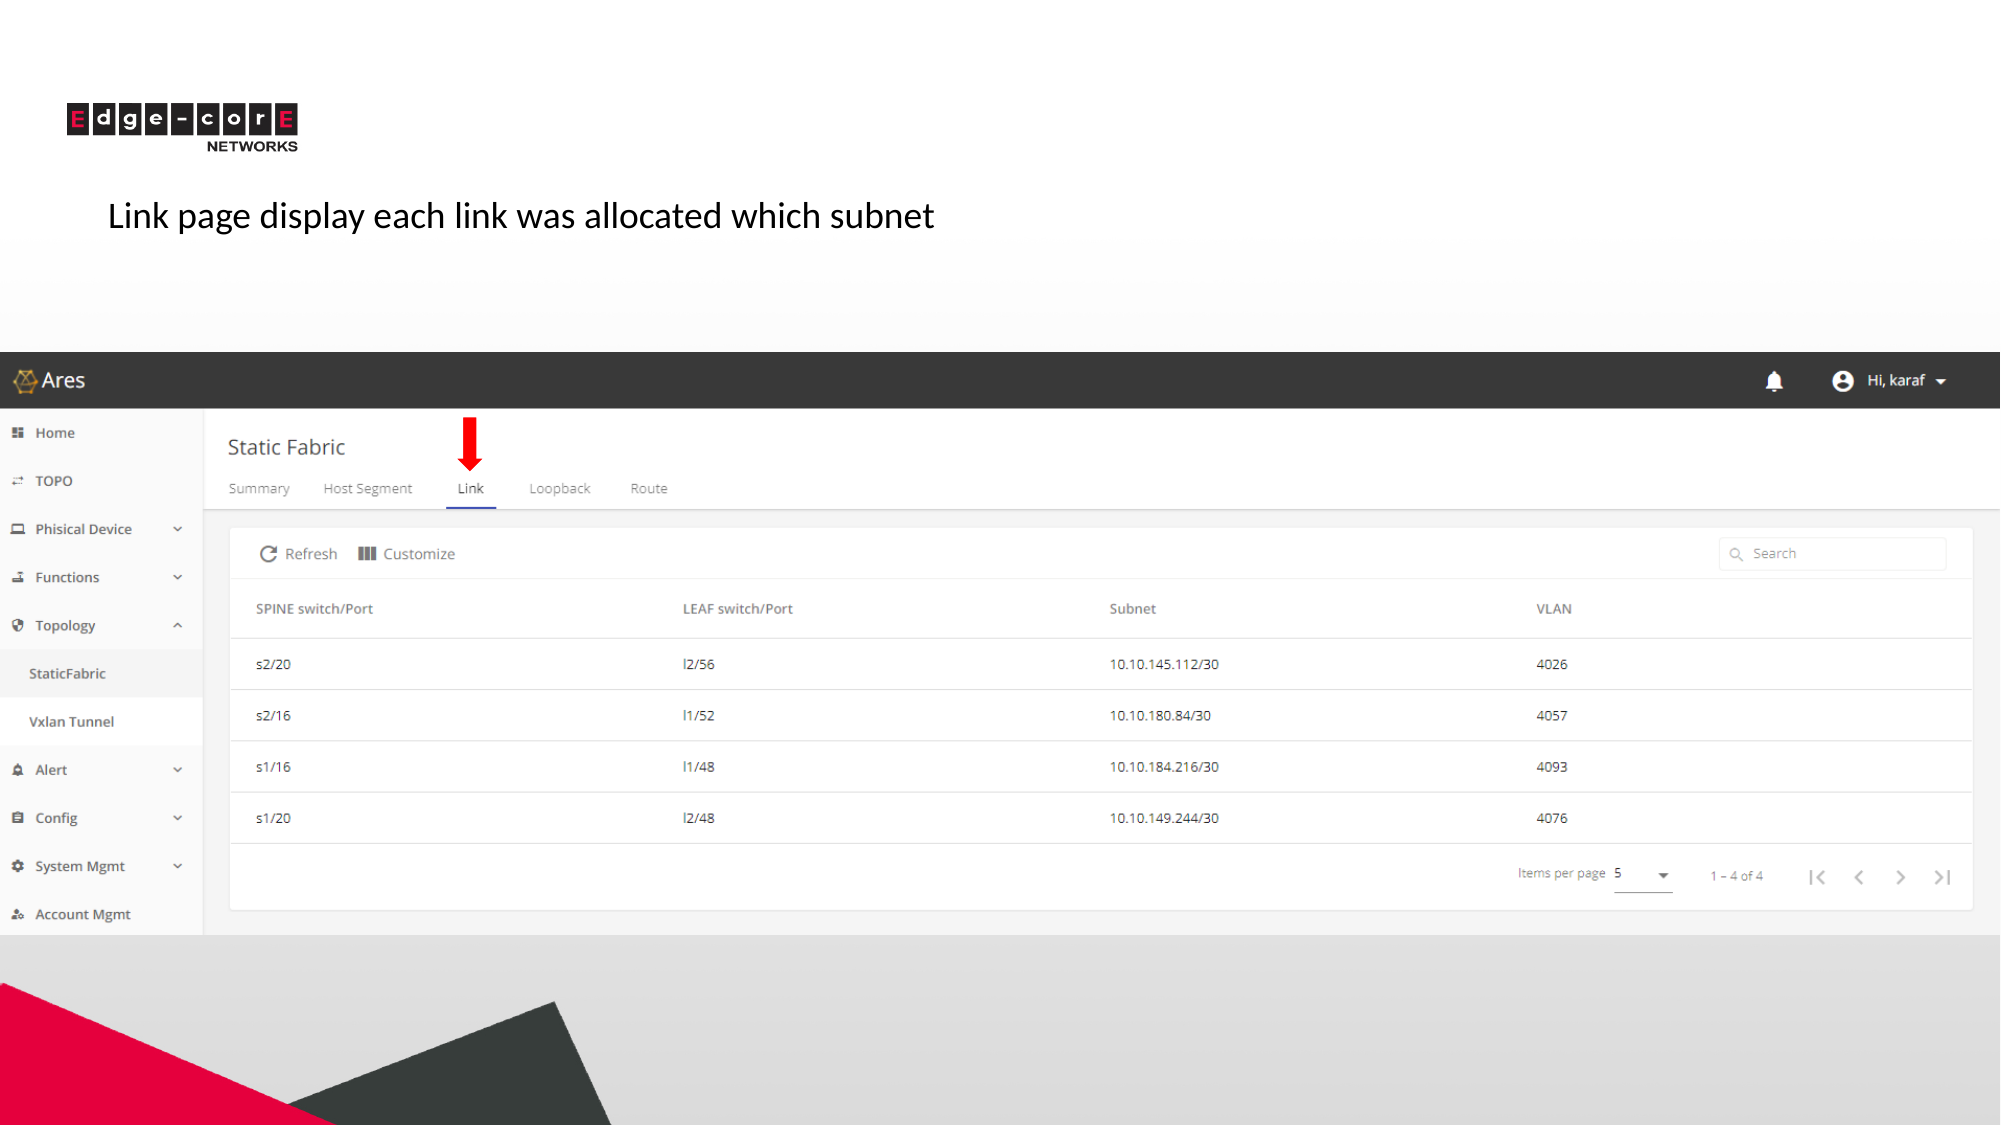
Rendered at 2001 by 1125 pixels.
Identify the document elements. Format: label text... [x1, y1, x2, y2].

picture [0, 0, 2001, 1125]
text_box Link page display each link was allocated which subnet [93, 183, 1383, 244]
